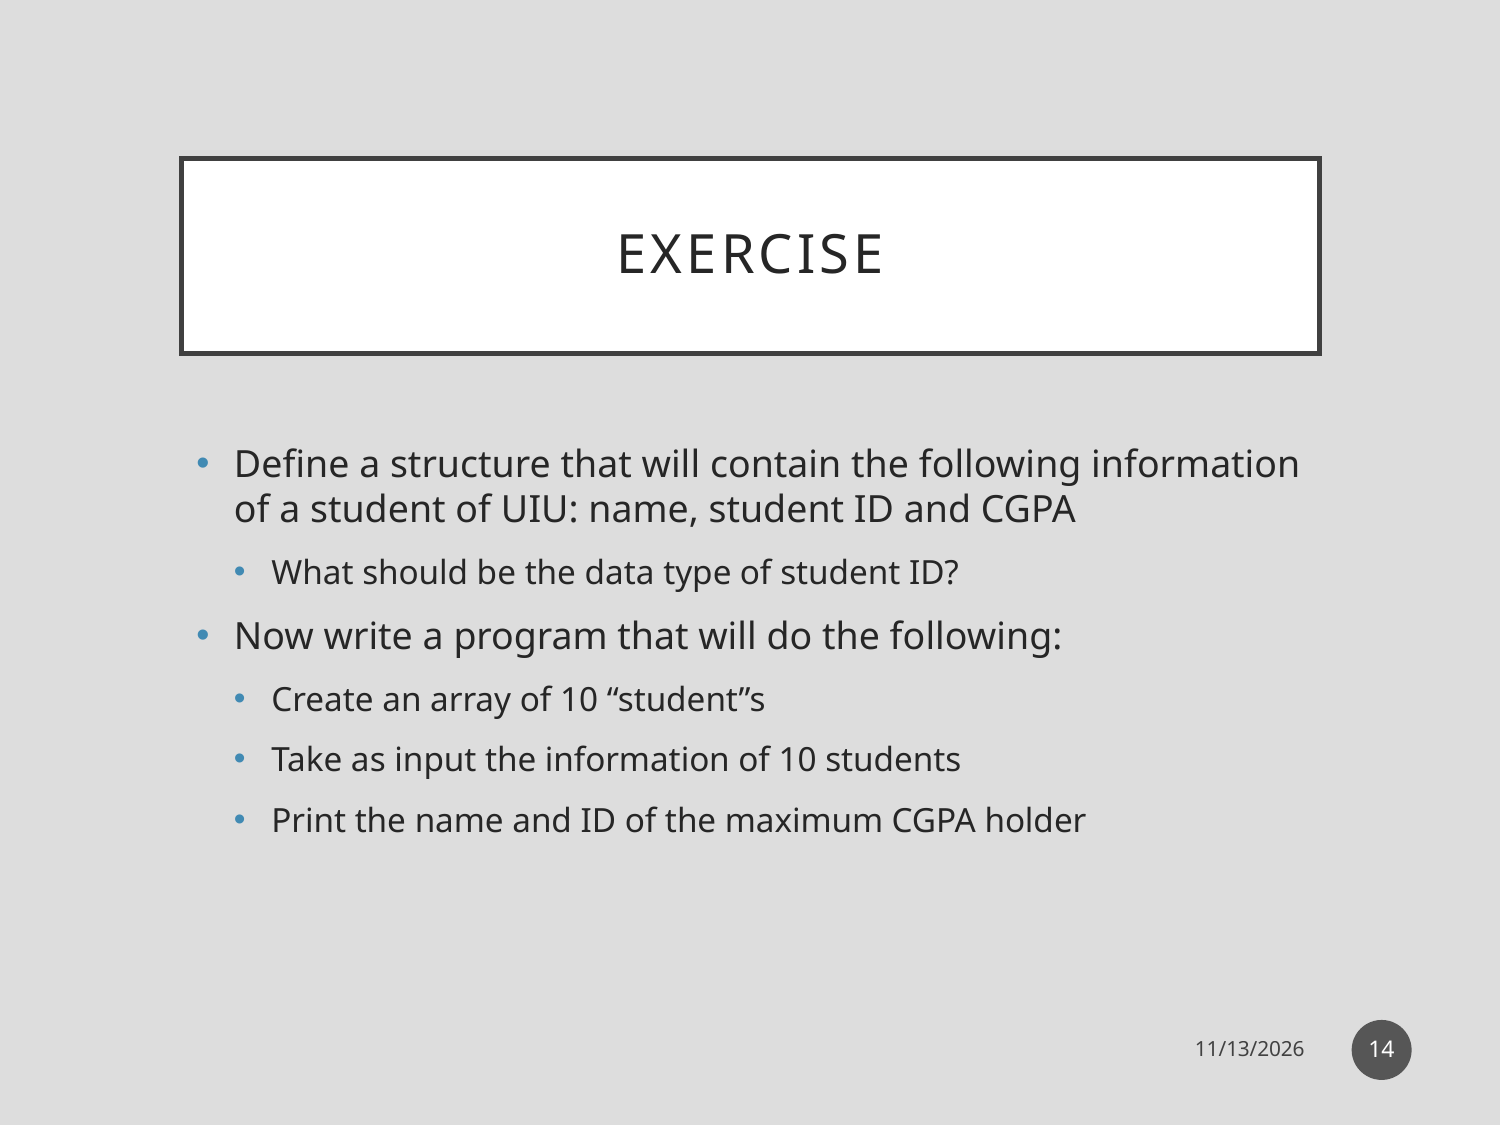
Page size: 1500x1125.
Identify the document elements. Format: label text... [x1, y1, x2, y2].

slide_number 14 [1351, 1019, 1412, 1080]
list Define a structure that will contain the following information of a student of UIU: name, student ID and CGPA What should be the data type of student ID? Now write a program that will do the following: Create an array of 10 “student”s Take as input the information of 10 students Print the name and ID of the maximum CGPA holder [181, 432, 1320, 942]
slide_number 11-Dec-19 [980, 1023, 1320, 1077]
title Exercise [179, 156, 1322, 356]
